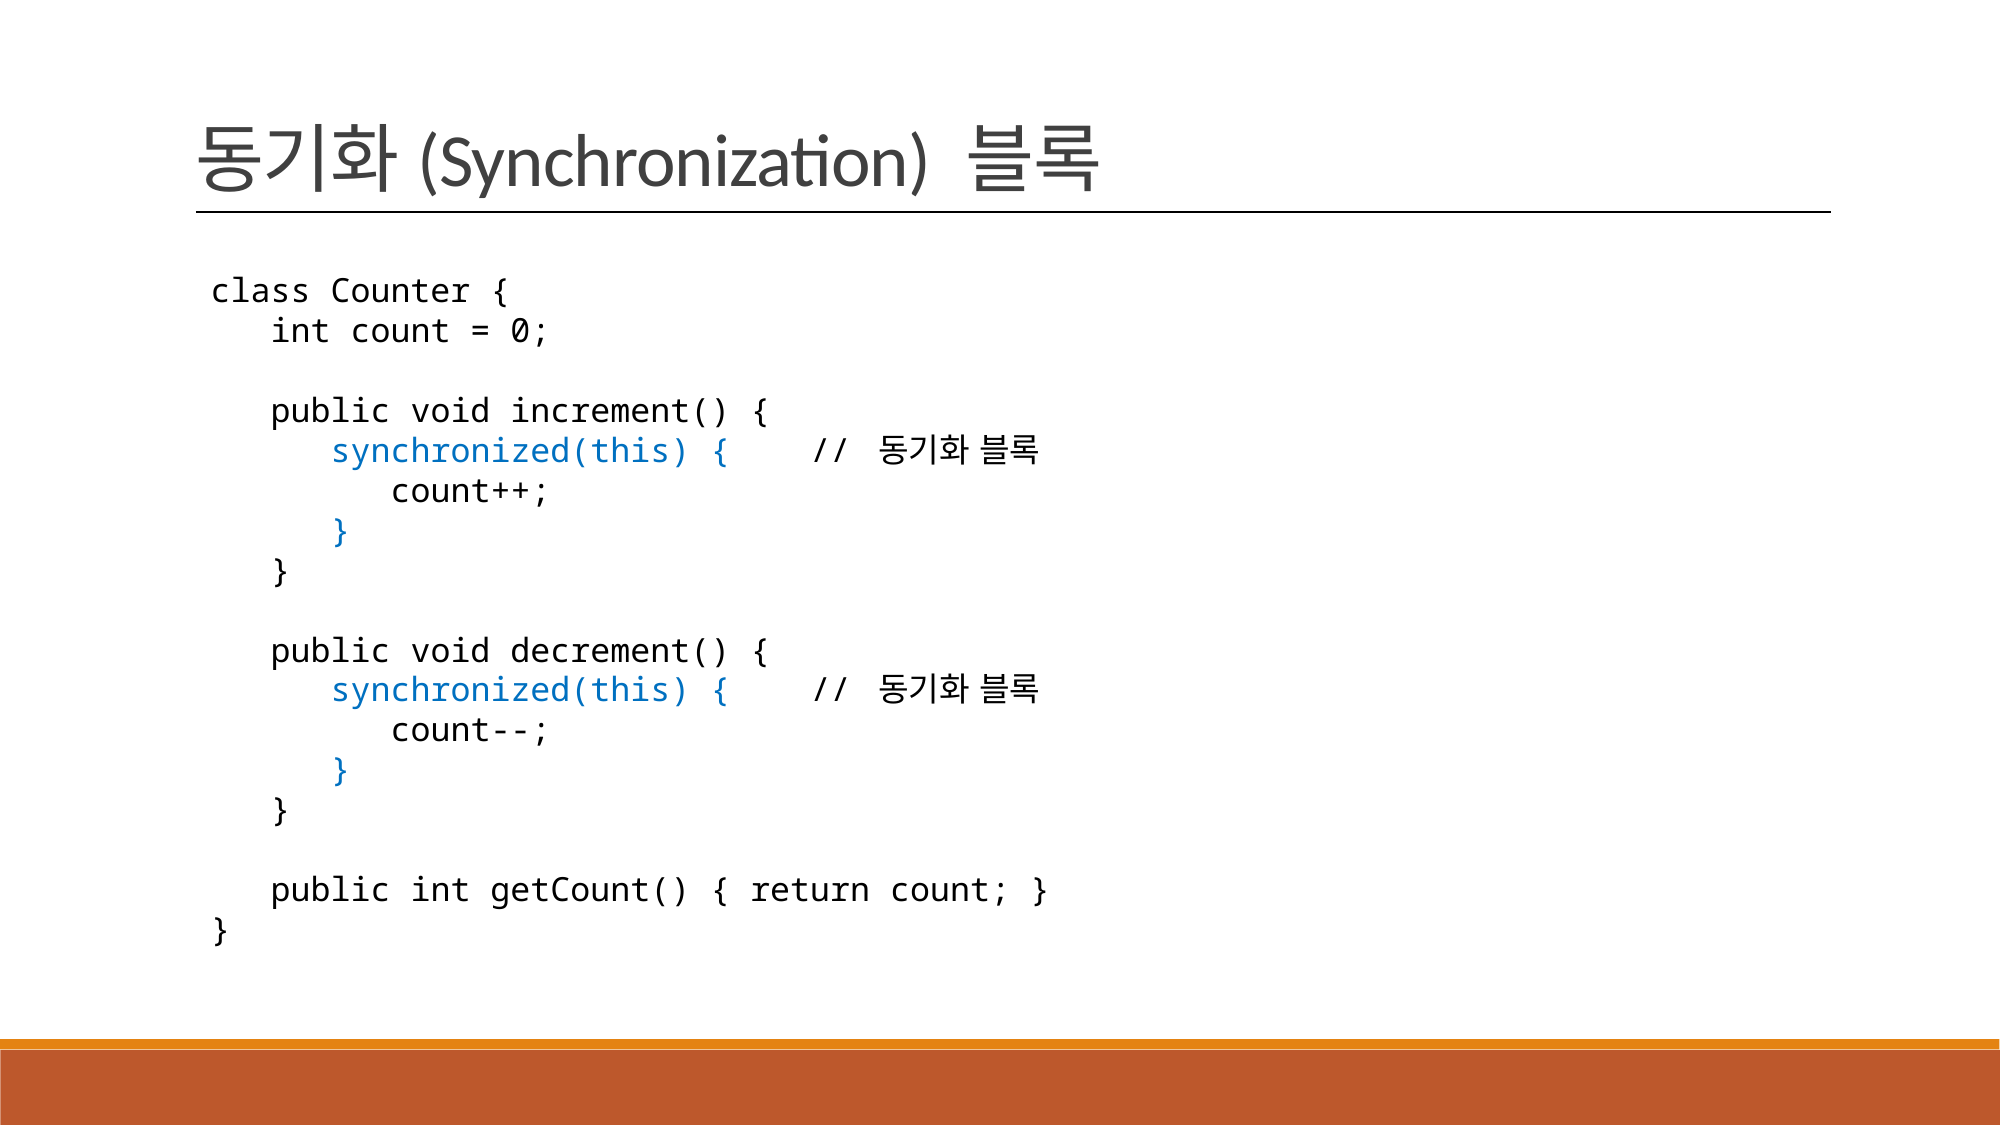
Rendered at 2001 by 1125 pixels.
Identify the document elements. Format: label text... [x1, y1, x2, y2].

text_box class Counter { int count = 0; public void increment() { synchronized(this) { // 동기화 블록 count++; } } public void decrement() { synchronized(this) { // 동기화 블록 count--; } } public int getCount() { return count; } } [195, 262, 1196, 956]
text_box 동기화(Synchronization) 블록 [179, 20, 1830, 210]
